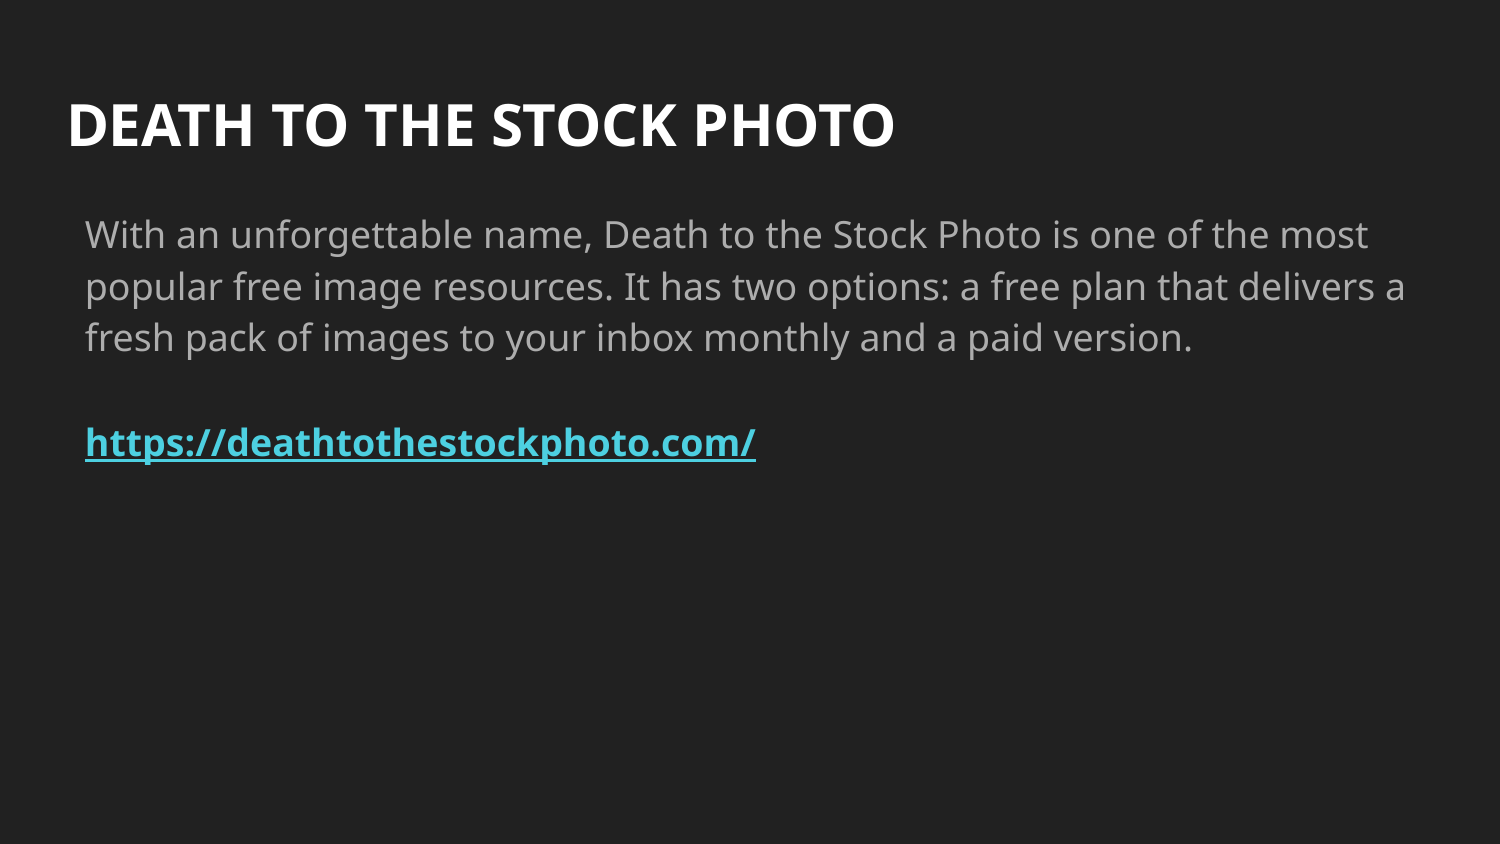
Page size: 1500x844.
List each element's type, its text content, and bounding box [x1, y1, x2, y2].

list With an unforgettable name, Death to the Stock Photo is one of the most popular free image resources. It has two options: a free plan that delivers a fresh pack of images to your inbox monthly and a paid version. https://deathtothestockphoto.com/ [51, 189, 1449, 750]
title DEATH TO THE STOCK PHOTO [51, 72, 1449, 167]
